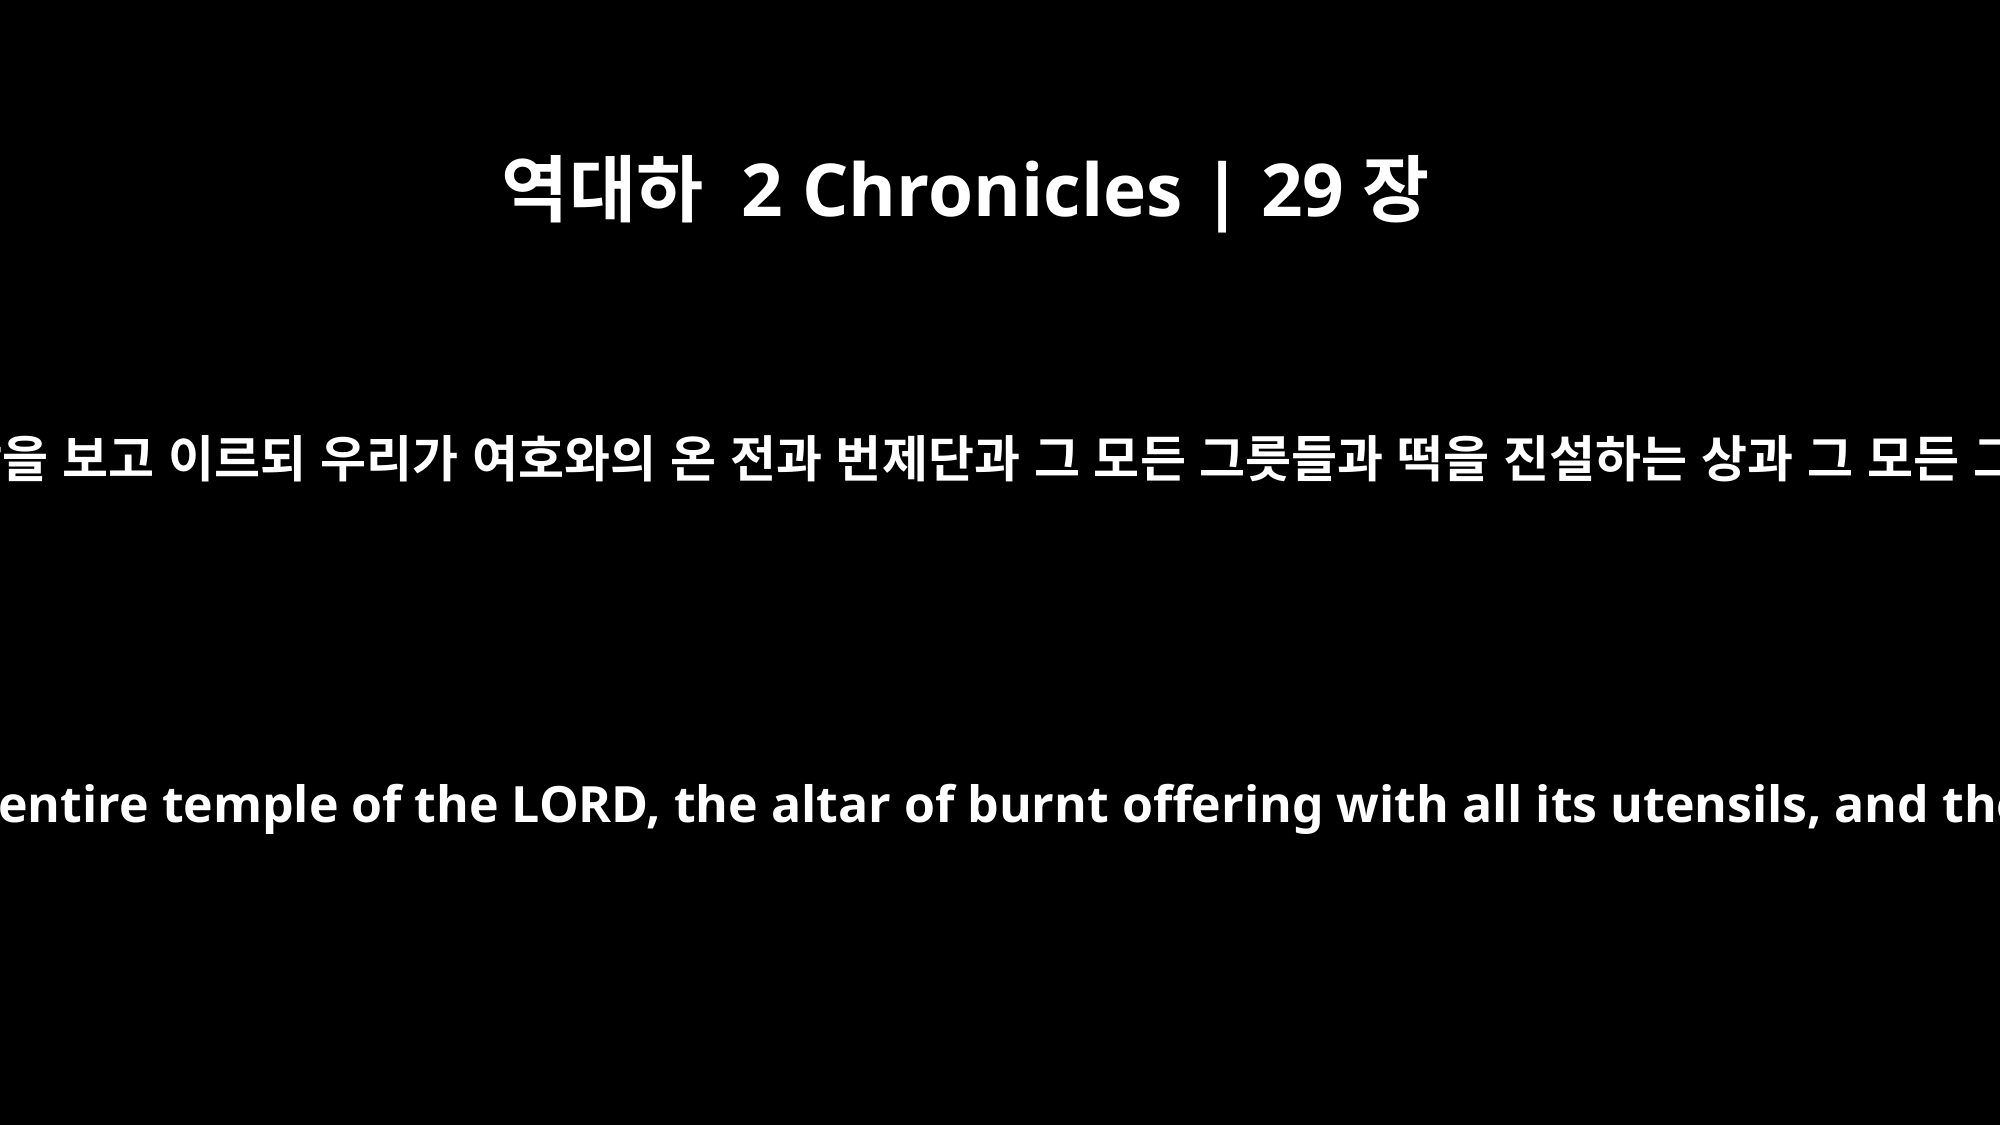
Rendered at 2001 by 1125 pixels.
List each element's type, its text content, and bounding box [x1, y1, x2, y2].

text_box 역대하 2 Chronicles | 29장 [487, 136, 1445, 239]
text_box Then they went in to King Hezekiah and reported: "We have purified the entire temple of the LORD, the altar of burnt offering with all its utensils, and the table for setting out the consecrated bread, with all its articles. [0, 764, 2000, 840]
text_box 18 안으로 들어가서 히스기야 왕을 보고 이르되 우리가 여호와의 온 전과 번제단과 그 모든 그릇들과 떡을 진설하는 상과 그 모든 그릇들을 깨끗하게 하였고 [0, 359, 2000, 495]
